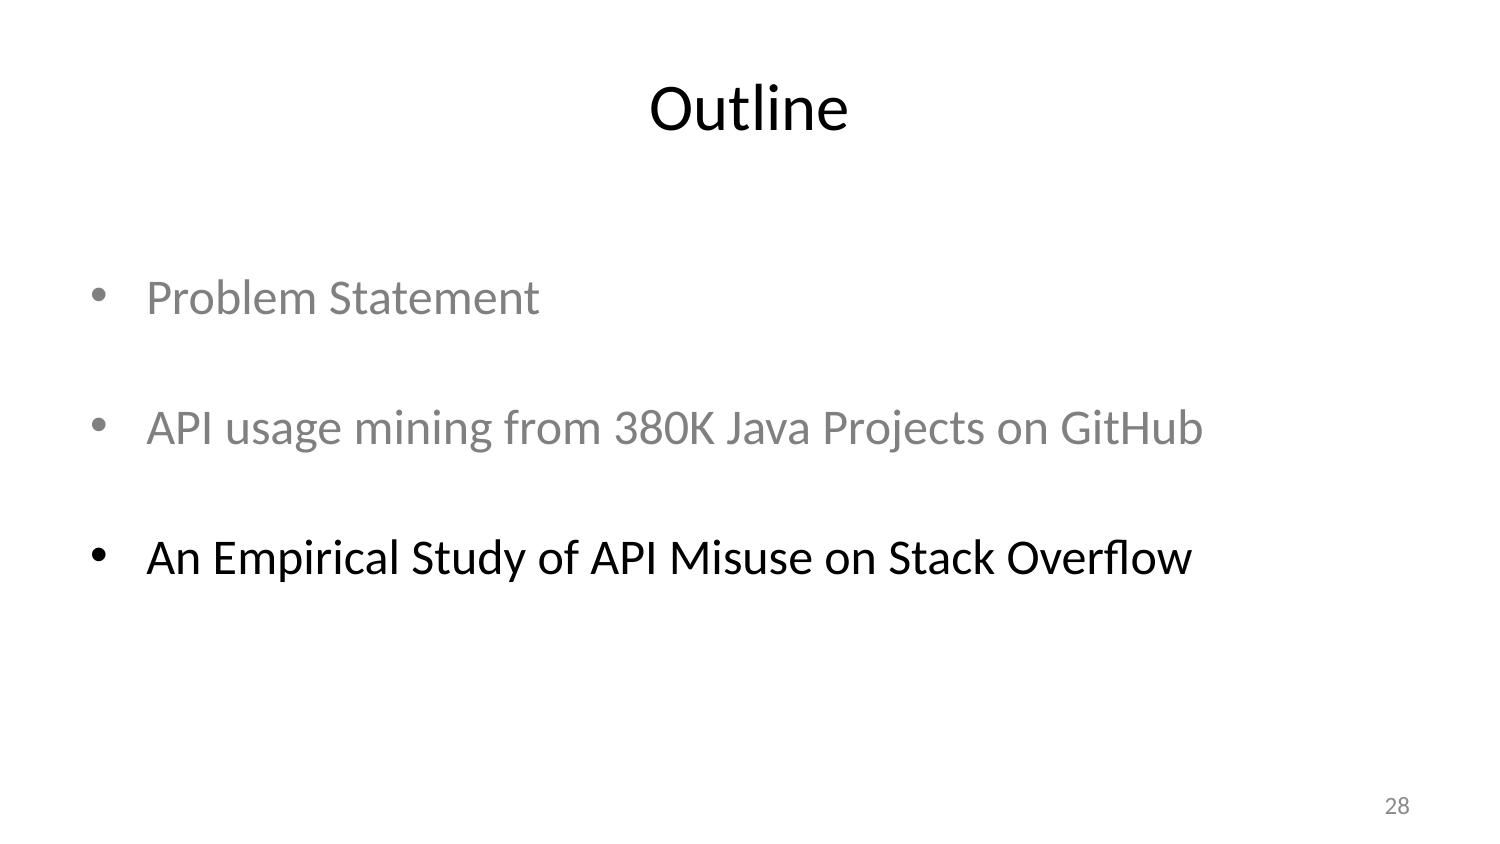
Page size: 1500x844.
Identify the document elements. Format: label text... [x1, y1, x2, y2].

list Problem Statement API usage mining from 380K Java Projects on GitHub An Empirical Study of API Misuse on Stack Overflow [75, 196, 1425, 754]
slide_number 28 [1074, 782, 1425, 827]
title Outline [75, 33, 1425, 175]
